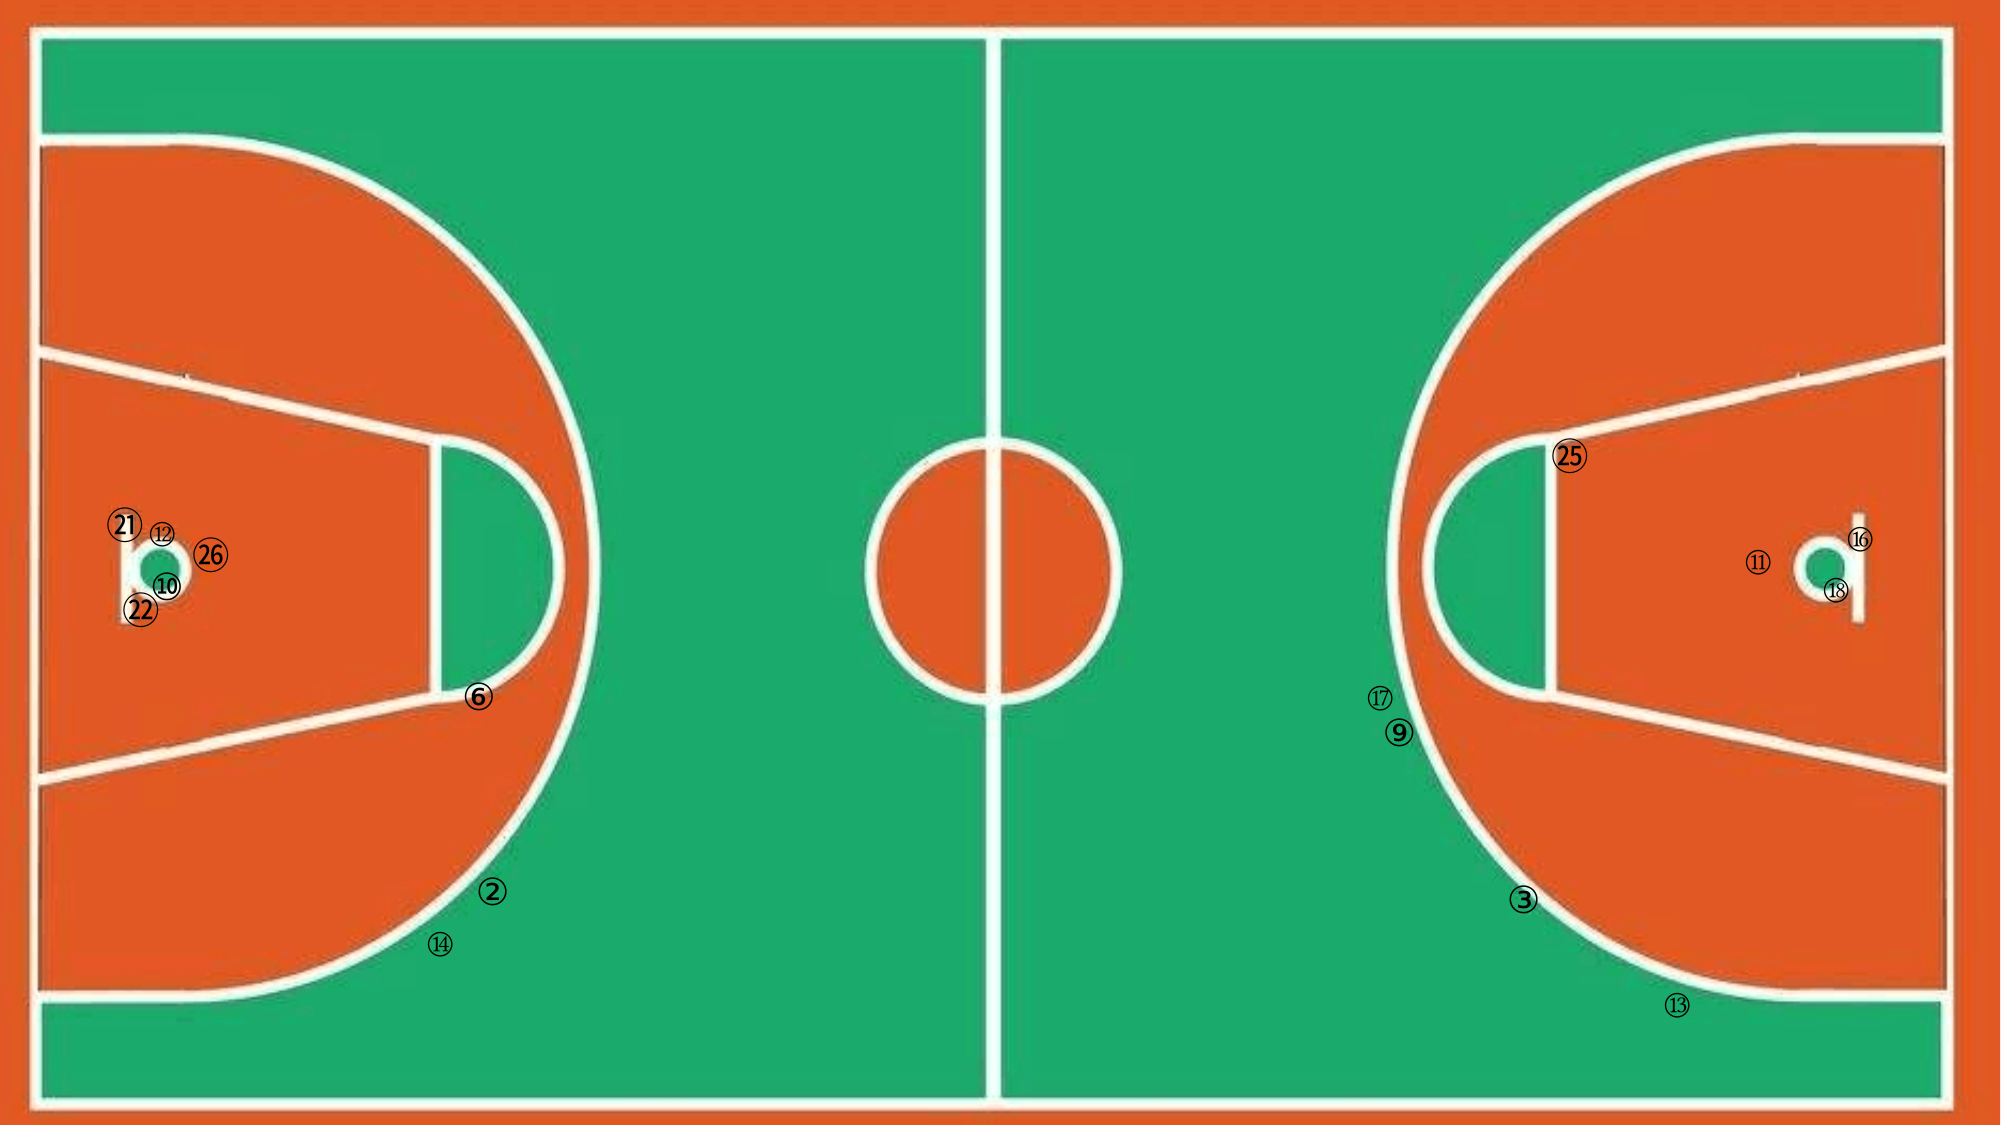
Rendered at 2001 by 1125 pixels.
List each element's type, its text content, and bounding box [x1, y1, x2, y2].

text_box ⑨ [1367, 701, 1432, 762]
text_box ⑬ [1648, 972, 1707, 1033]
text_box ㉖ [177, 524, 246, 585]
text_box ⑥ [447, 665, 511, 726]
text_box ⑯ [1831, 506, 1890, 567]
text_box ⑰ [1351, 665, 1411, 726]
text_box ㉕ [1536, 425, 1604, 486]
text_box ③ [1492, 868, 1556, 929]
text_box ② [461, 860, 525, 921]
picture [0, 0, 2001, 1125]
text_box ㉒ [107, 580, 175, 640]
text_box ⑩ [135, 562, 199, 615]
text_box ⑱ [1807, 558, 1867, 618]
text_box ㉑ [91, 494, 159, 555]
text_box ⑪ [1729, 529, 1788, 589]
text_box ⑭ [411, 911, 471, 972]
text_box ⑫ [133, 501, 193, 562]
